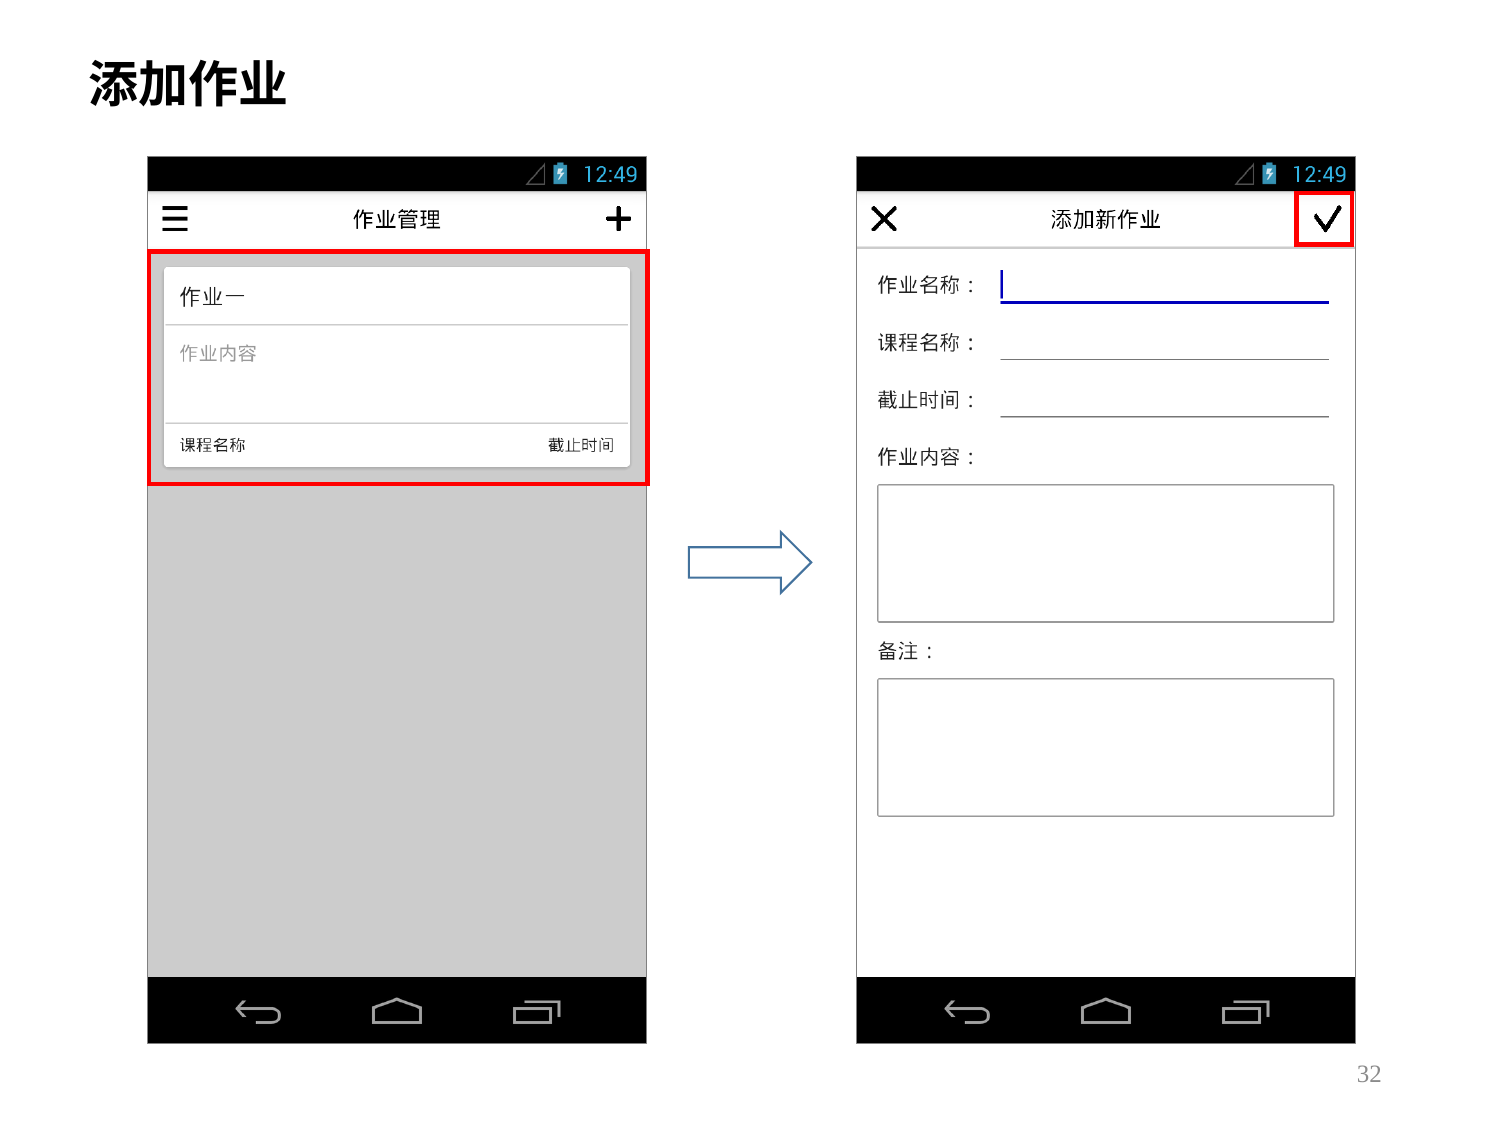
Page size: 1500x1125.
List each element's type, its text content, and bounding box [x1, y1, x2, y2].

picture [856, 156, 1355, 1043]
picture [147, 156, 646, 1043]
text_box [687, 529, 813, 596]
title 添加作业 [88, 59, 292, 114]
slide_number 32 [1059, 1042, 1397, 1103]
